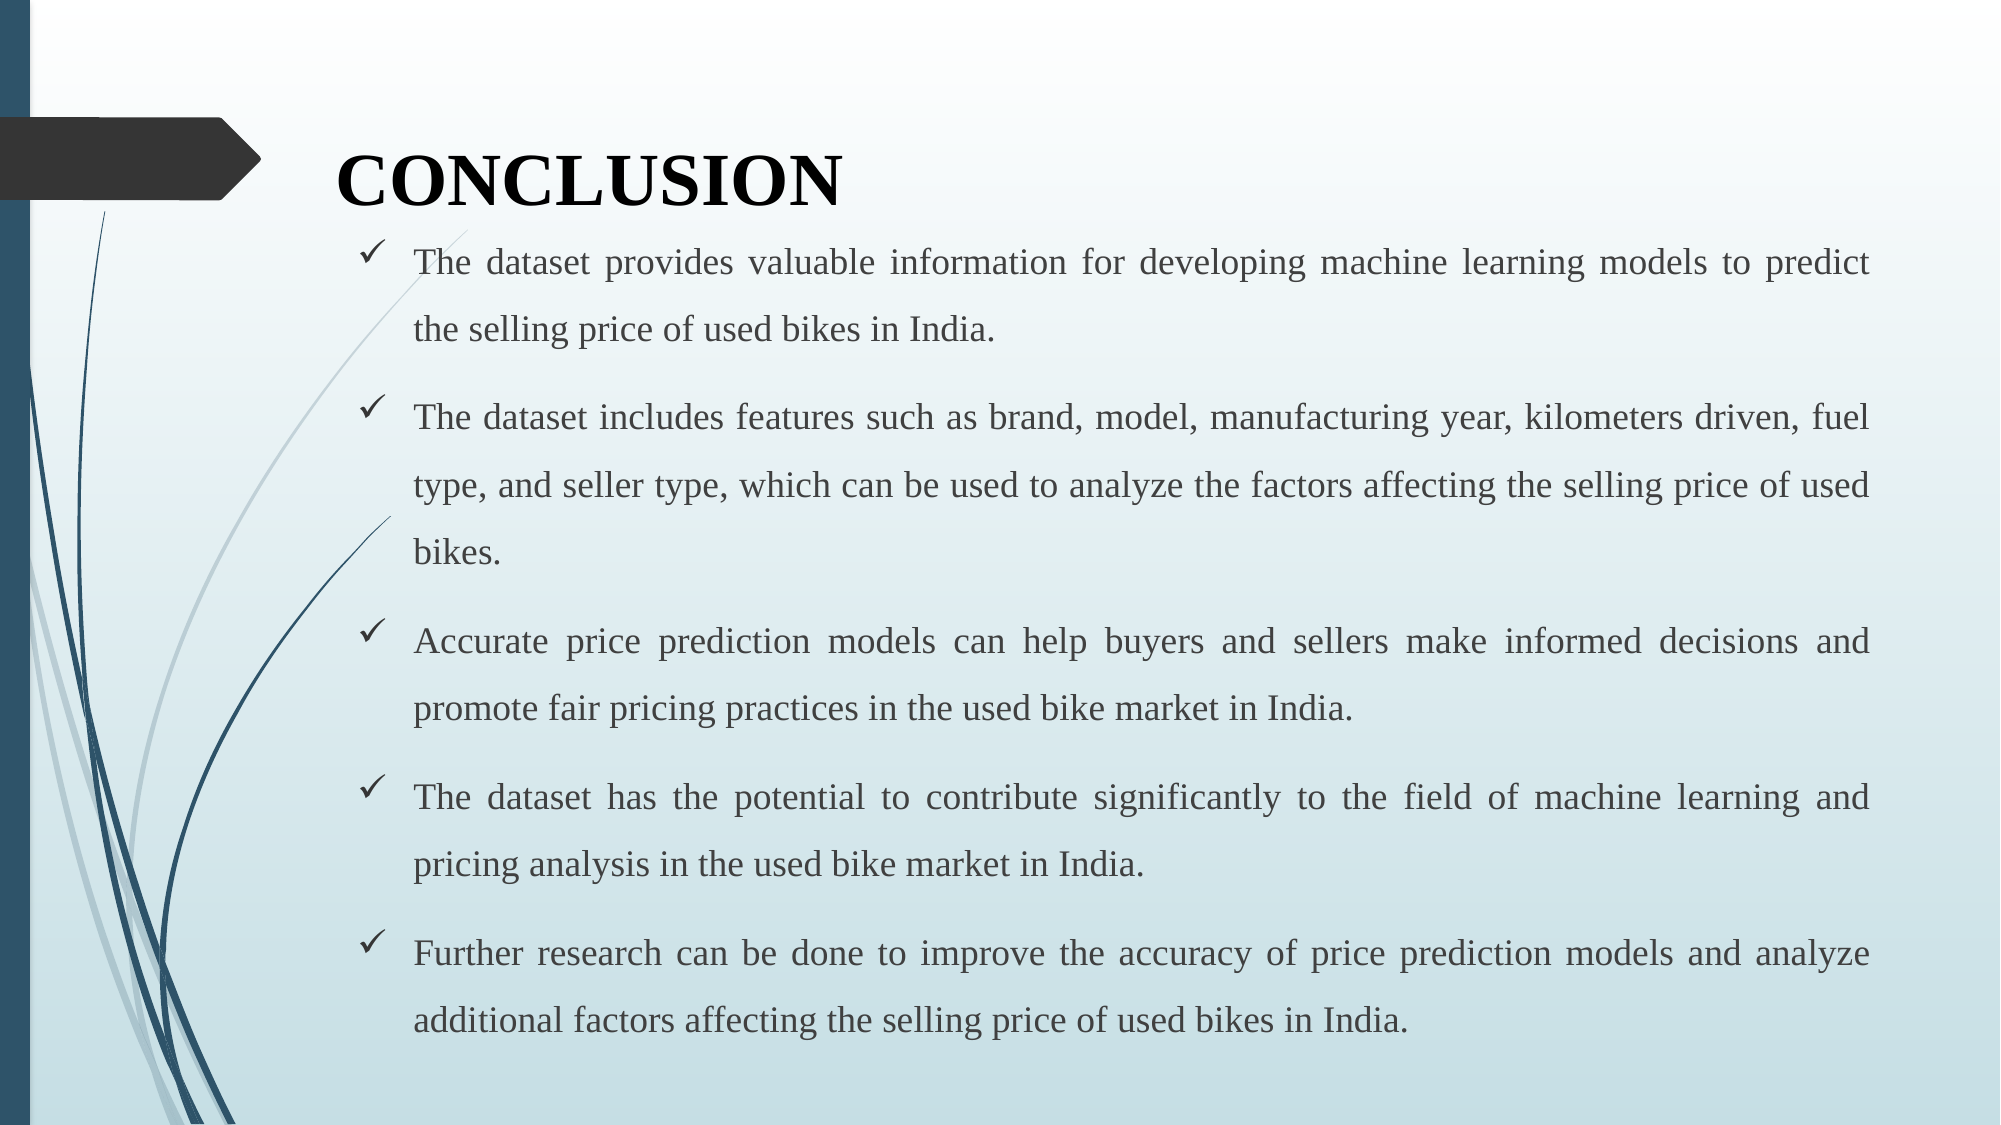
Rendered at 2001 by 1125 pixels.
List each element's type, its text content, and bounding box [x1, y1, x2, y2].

title CONCLUSION [320, 78, 1888, 252]
list The dataset provides valuable information for developing machine learning models to predict the selling price of used bikes in India. The dataset includes features such as brand, model, manufacturing year, kilometers driven, fuel type, and seller type, which can be used to analyze the factors affecting the selling price of used bikes. Accurate price prediction models can help buyers and sellers make informed decisions and promote fair pricing practices in the used bike market in India. The dataset has the potential to contribute significantly to the field of machine learning and pricing analysis in the used bike market in India. Further research can be done to improve the accuracy of price prediction models and analyze additional factors affecting the selling price of used bikes in India. [341, 206, 1888, 1062]
